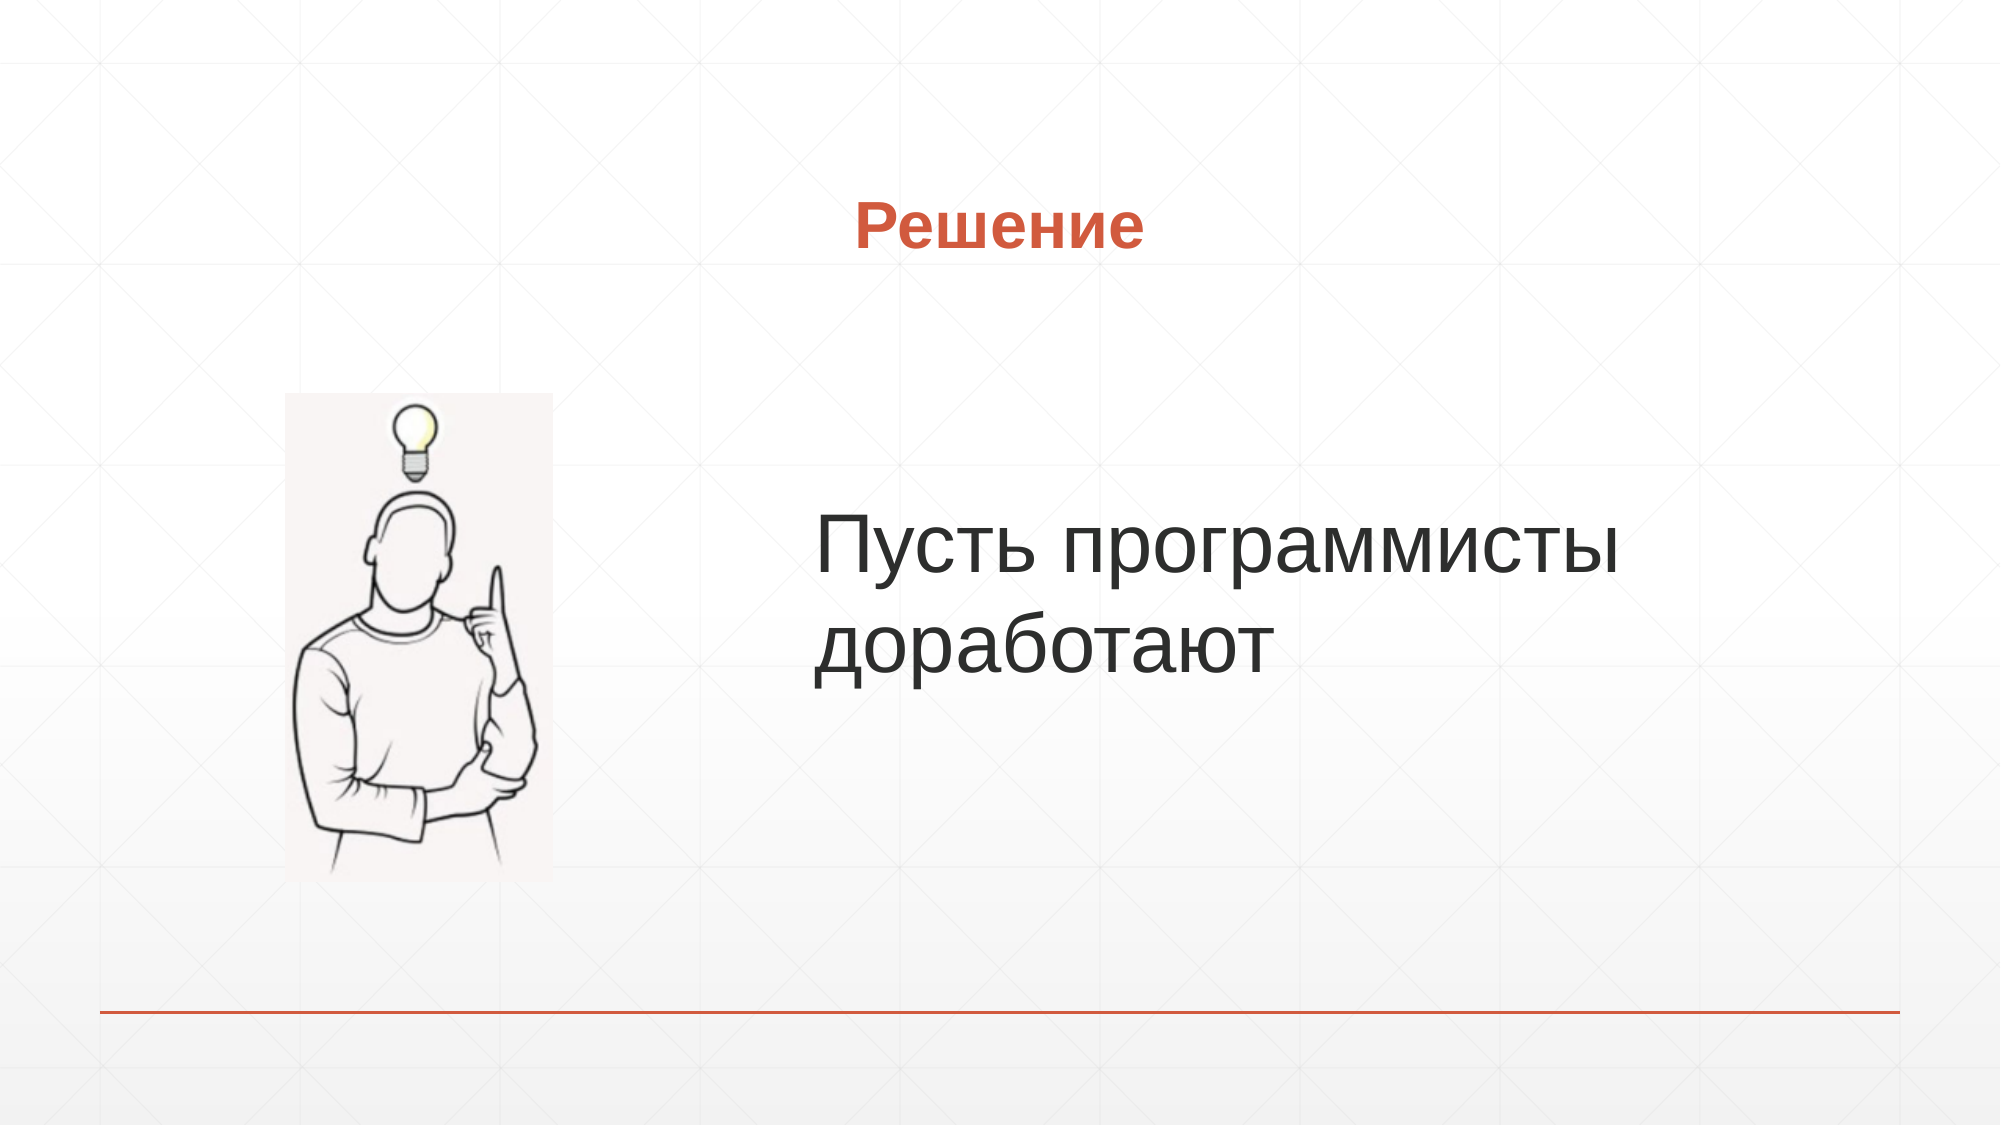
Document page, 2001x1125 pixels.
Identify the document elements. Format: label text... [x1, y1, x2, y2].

text_box Пусть программисты доработают [799, 482, 1708, 697]
title Решение [212, 82, 1788, 271]
picture [285, 393, 553, 882]
